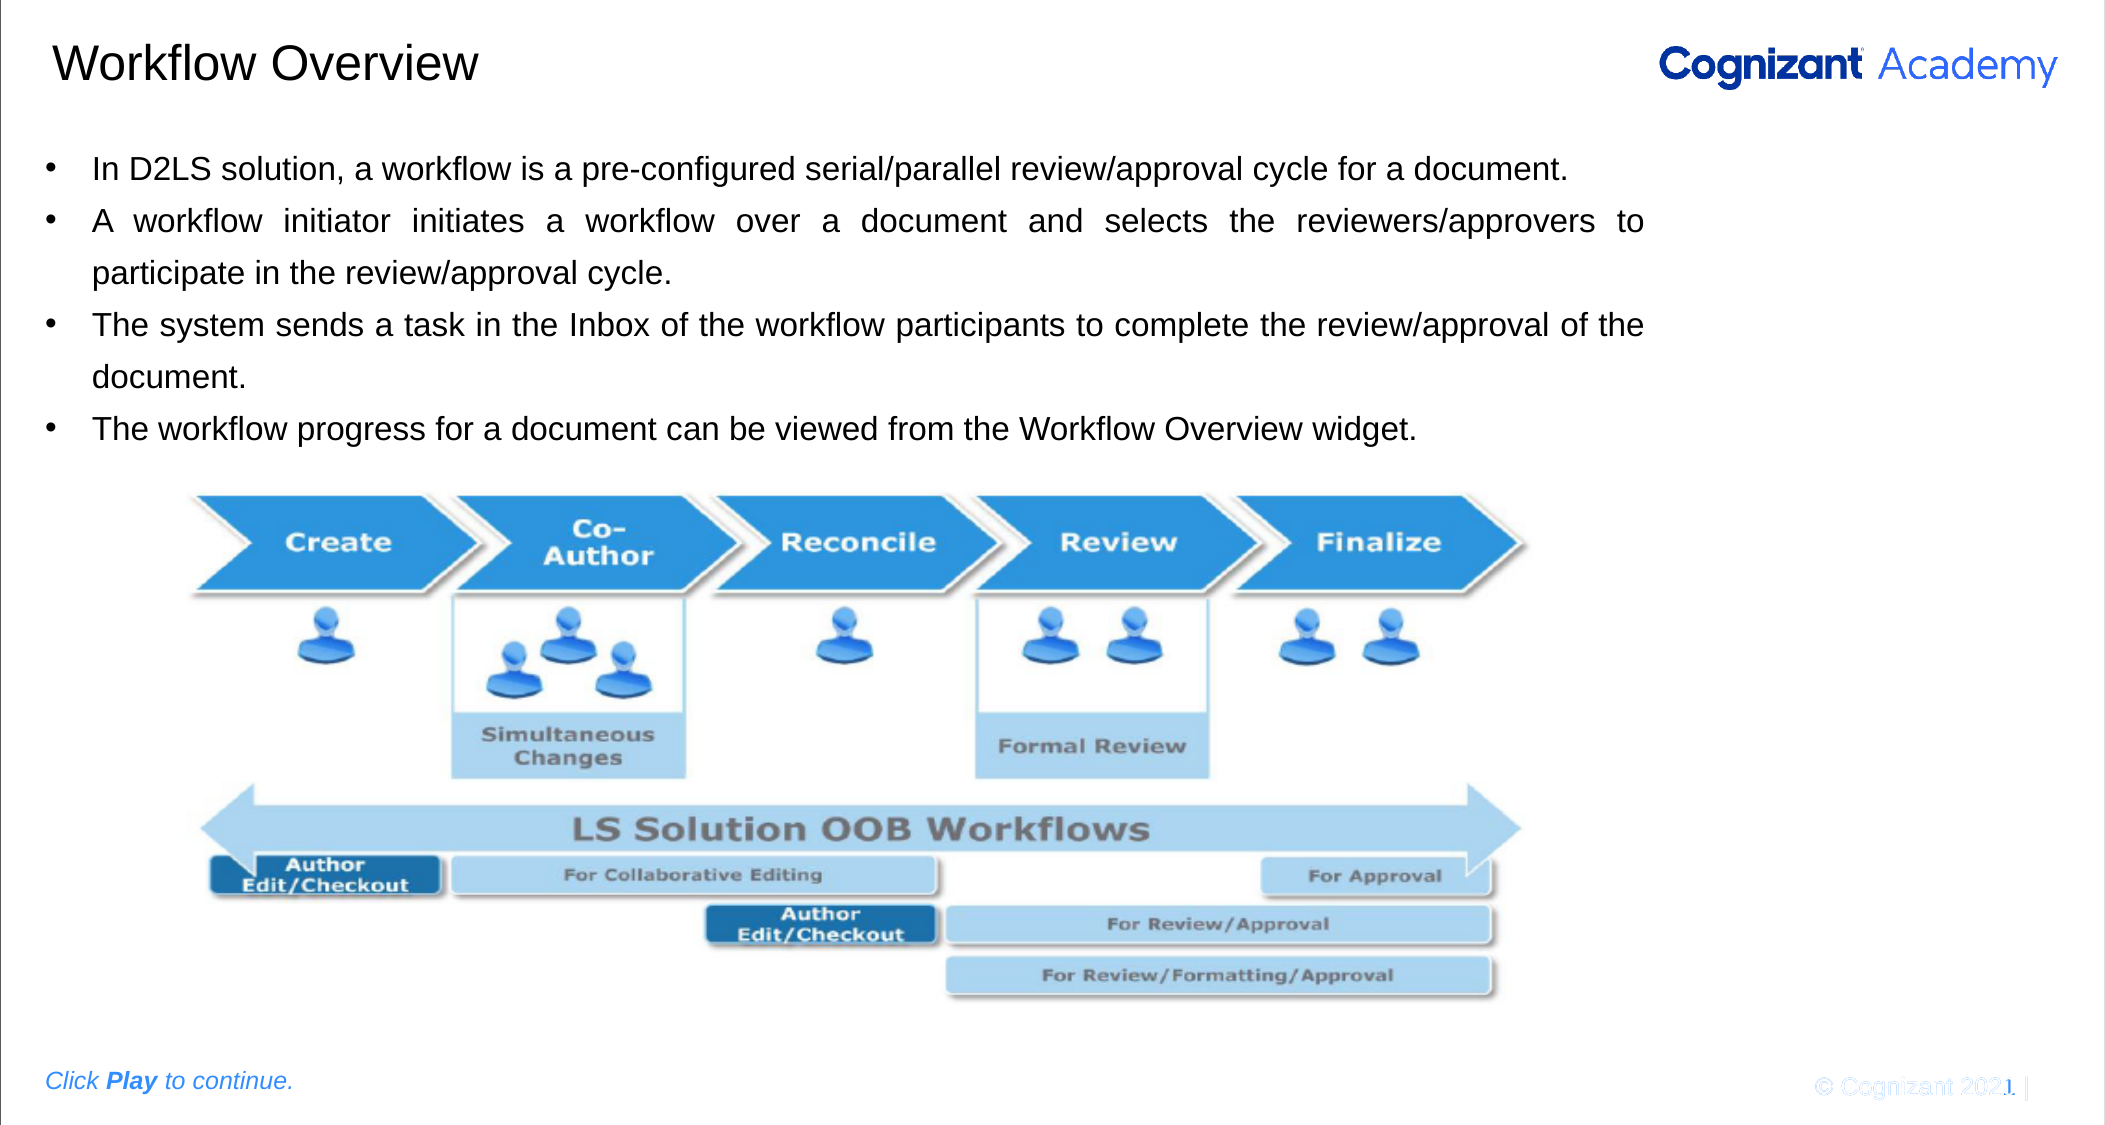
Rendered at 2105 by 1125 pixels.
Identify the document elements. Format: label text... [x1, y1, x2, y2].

list Click Play to continue. [45, 1065, 1238, 1110]
picture [1633, 15, 2084, 117]
text_box © Cognizant 2020 | [1800, 1063, 2053, 1108]
list In D2LS solution, a workflow is a pre-configured serial/parallel review/approval cycle for a document. A workflow initiator initiates a workflow over a document and selects the reviewers/approvers to participate in the review/approval cycle. The system sends a task in the Inbox of the workflow participants to complete the review/approval of the document. The workflow progress for a document can be viewed from the Workflow Overview widget. [45, 135, 1648, 714]
picture [148, 482, 1544, 1017]
title Workflow Overview [52, 29, 1638, 100]
